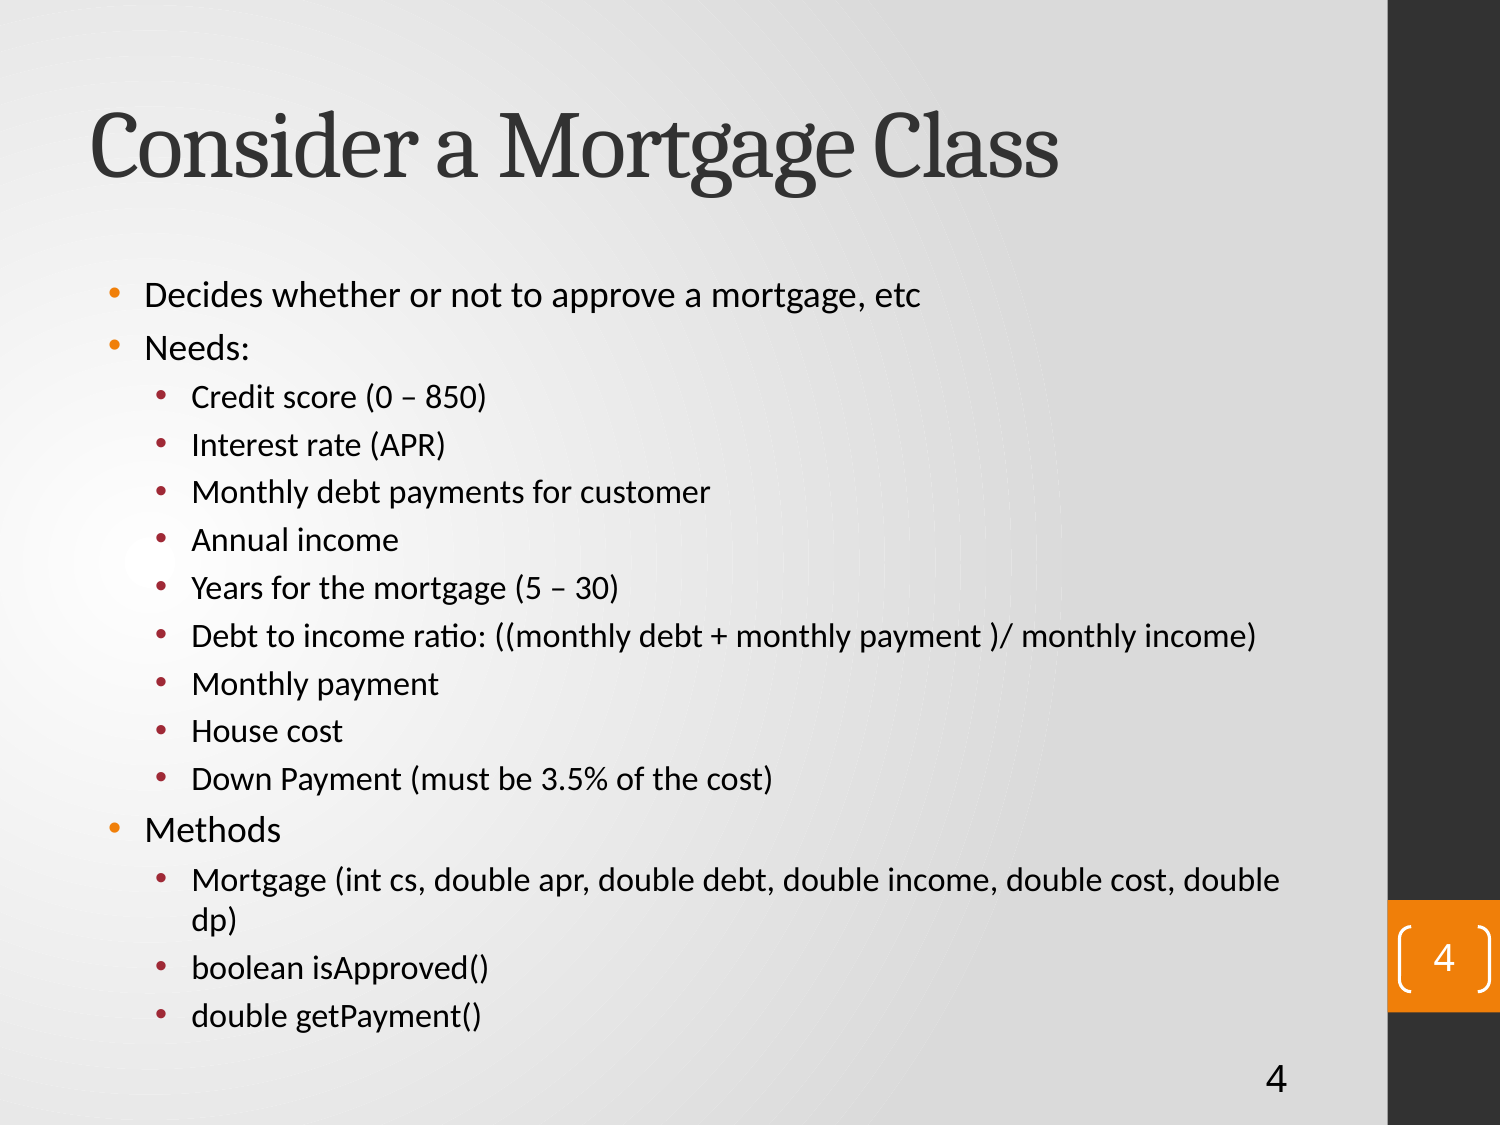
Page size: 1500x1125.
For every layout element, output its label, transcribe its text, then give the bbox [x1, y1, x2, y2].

list Decides whether or not to approve a mortgage, etc Needs: Credit score (0 – 850) Interest rate (APR) Monthly debt payments for customer Annual income Years for the mortgage (5 – 30) Debt to income ratio: ((monthly debt + monthly payment )/ monthly income) Monthly payment House cost Down Payment (must be 3.5% of the cost) Methods Mortgage (int cs, double apr, double debt, double income, double cost, double dp) boolean isApproved() double getPayment() [75, 262, 1325, 1050]
title Consider a Mortgage Class [75, 45, 1325, 233]
slide_number 4 [1397, 925, 1492, 994]
